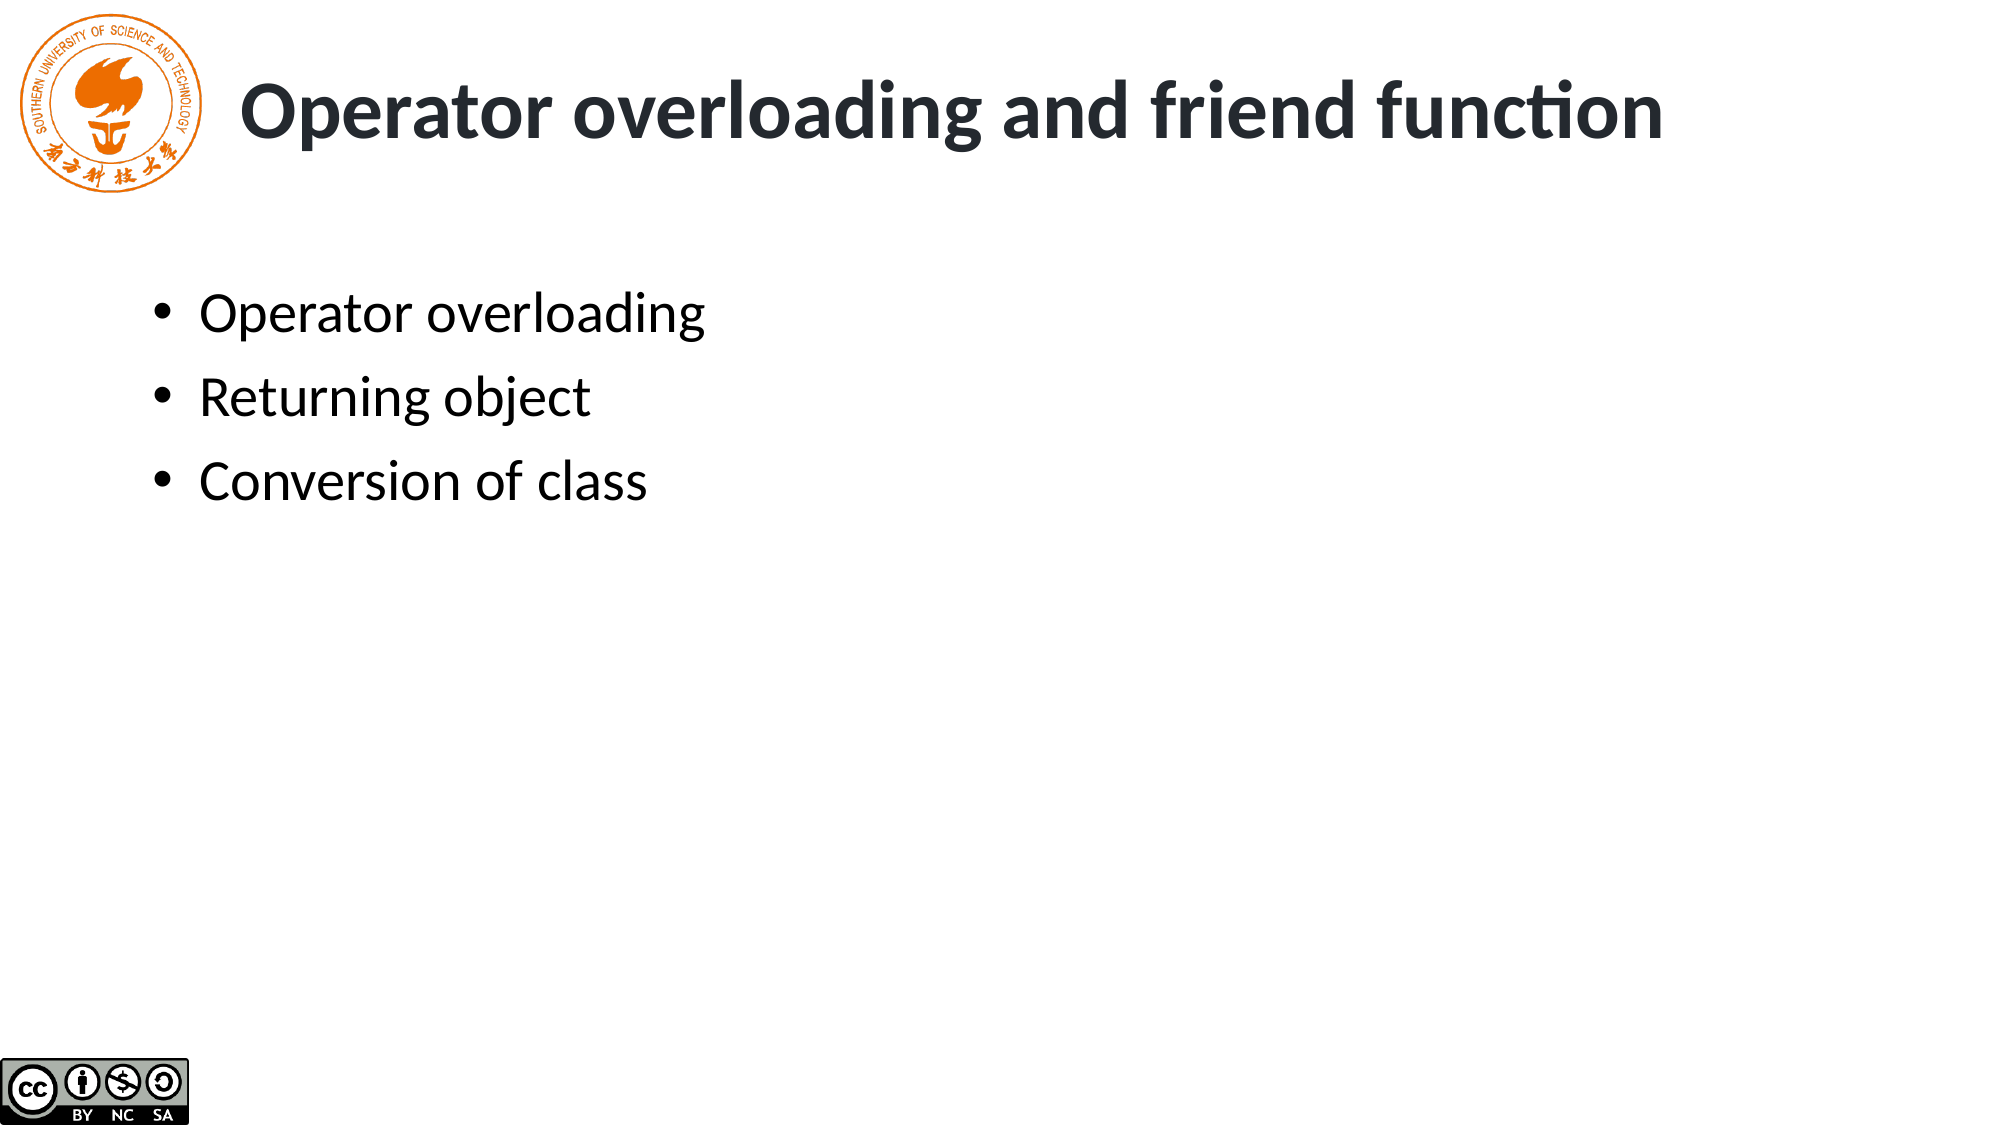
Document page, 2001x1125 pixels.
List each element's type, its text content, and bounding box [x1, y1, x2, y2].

list Operator overloading Returning object Conversion of class [137, 275, 1951, 827]
picture [18, 11, 202, 194]
picture [0, 1058, 189, 1125]
title Operator overloading and friend function [225, 43, 1951, 181]
